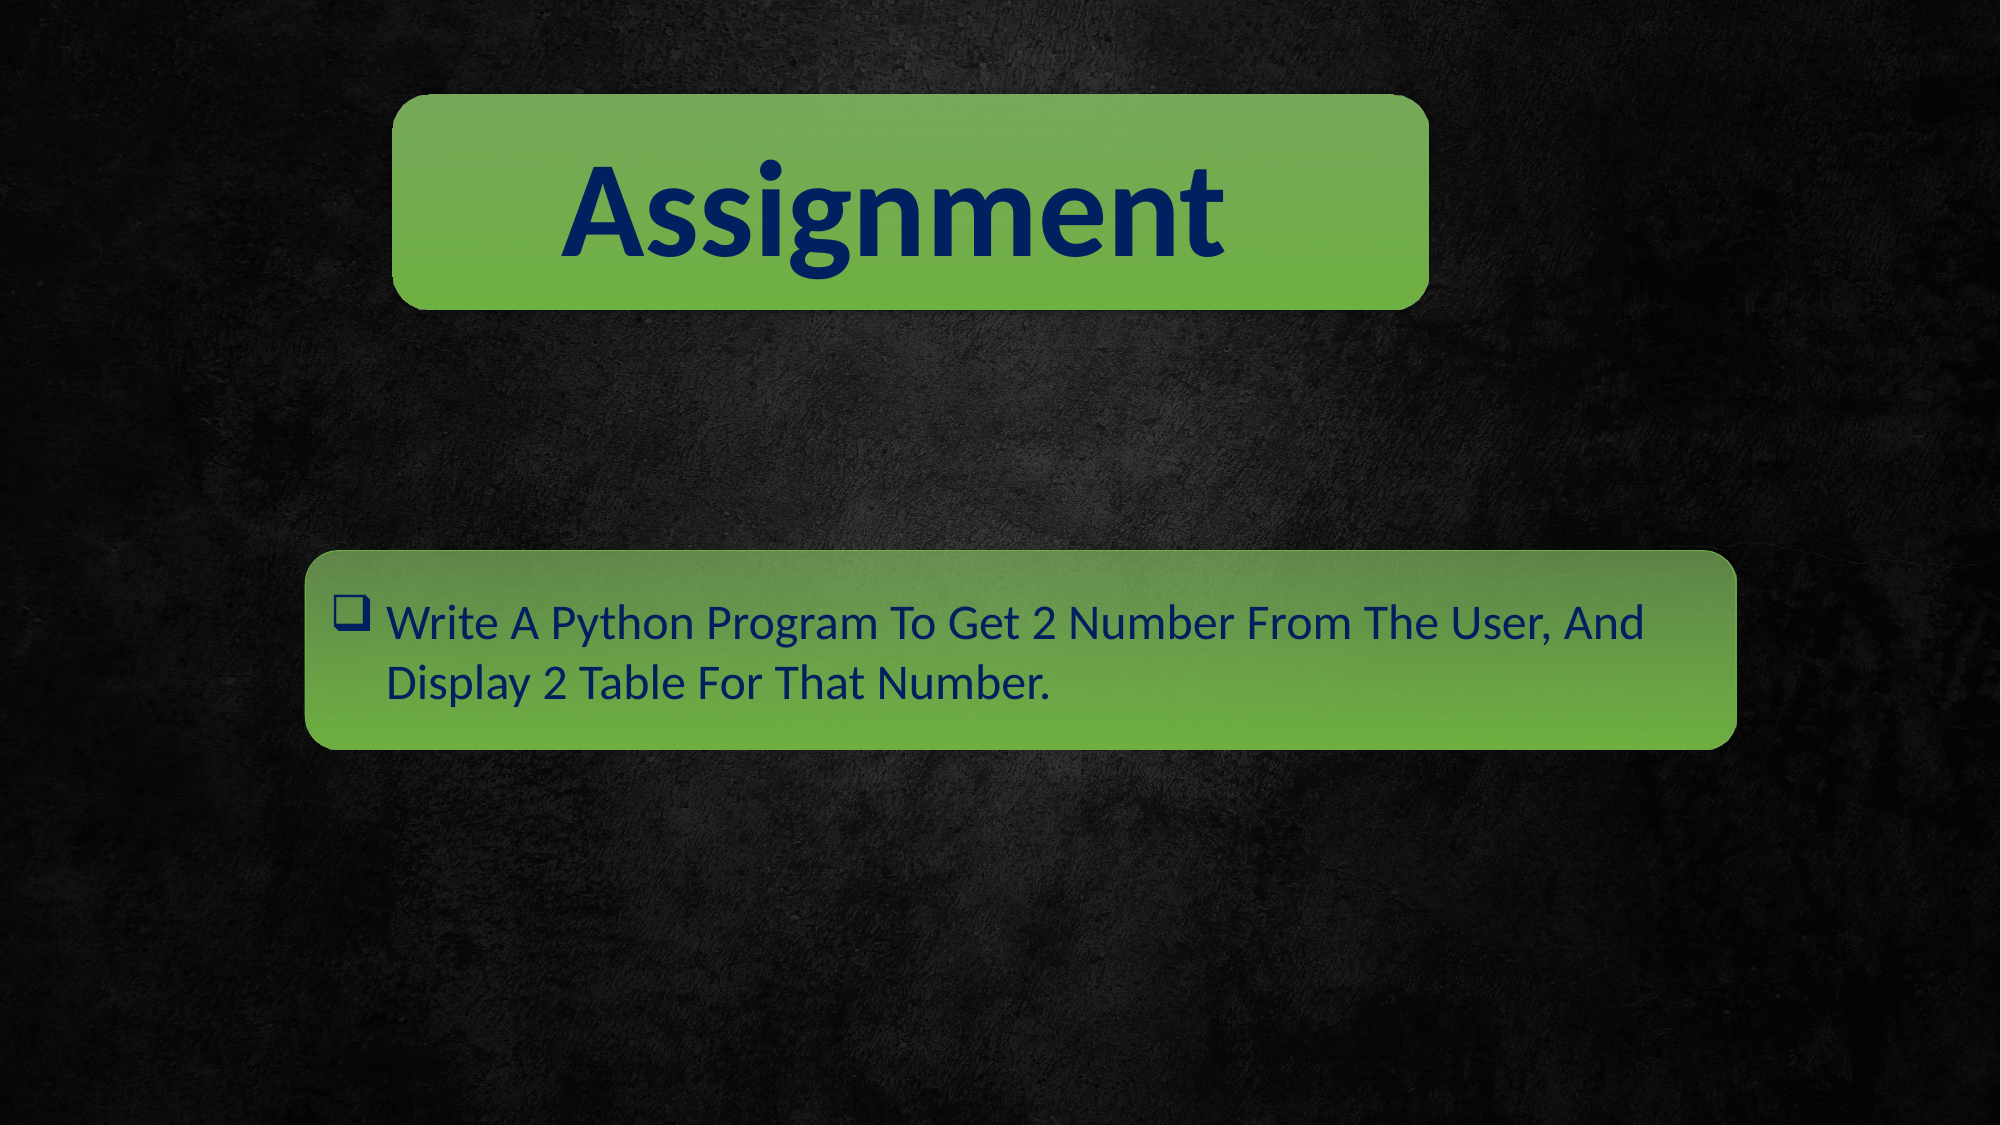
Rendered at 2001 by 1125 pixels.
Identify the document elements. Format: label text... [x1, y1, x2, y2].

text_box Write A Python Program To Get 2 Number From The User, And Display 2 Table For That Number. [304, 550, 1737, 750]
picture [0, 0, 2001, 1125]
text_box Assignment [392, 94, 1429, 310]
